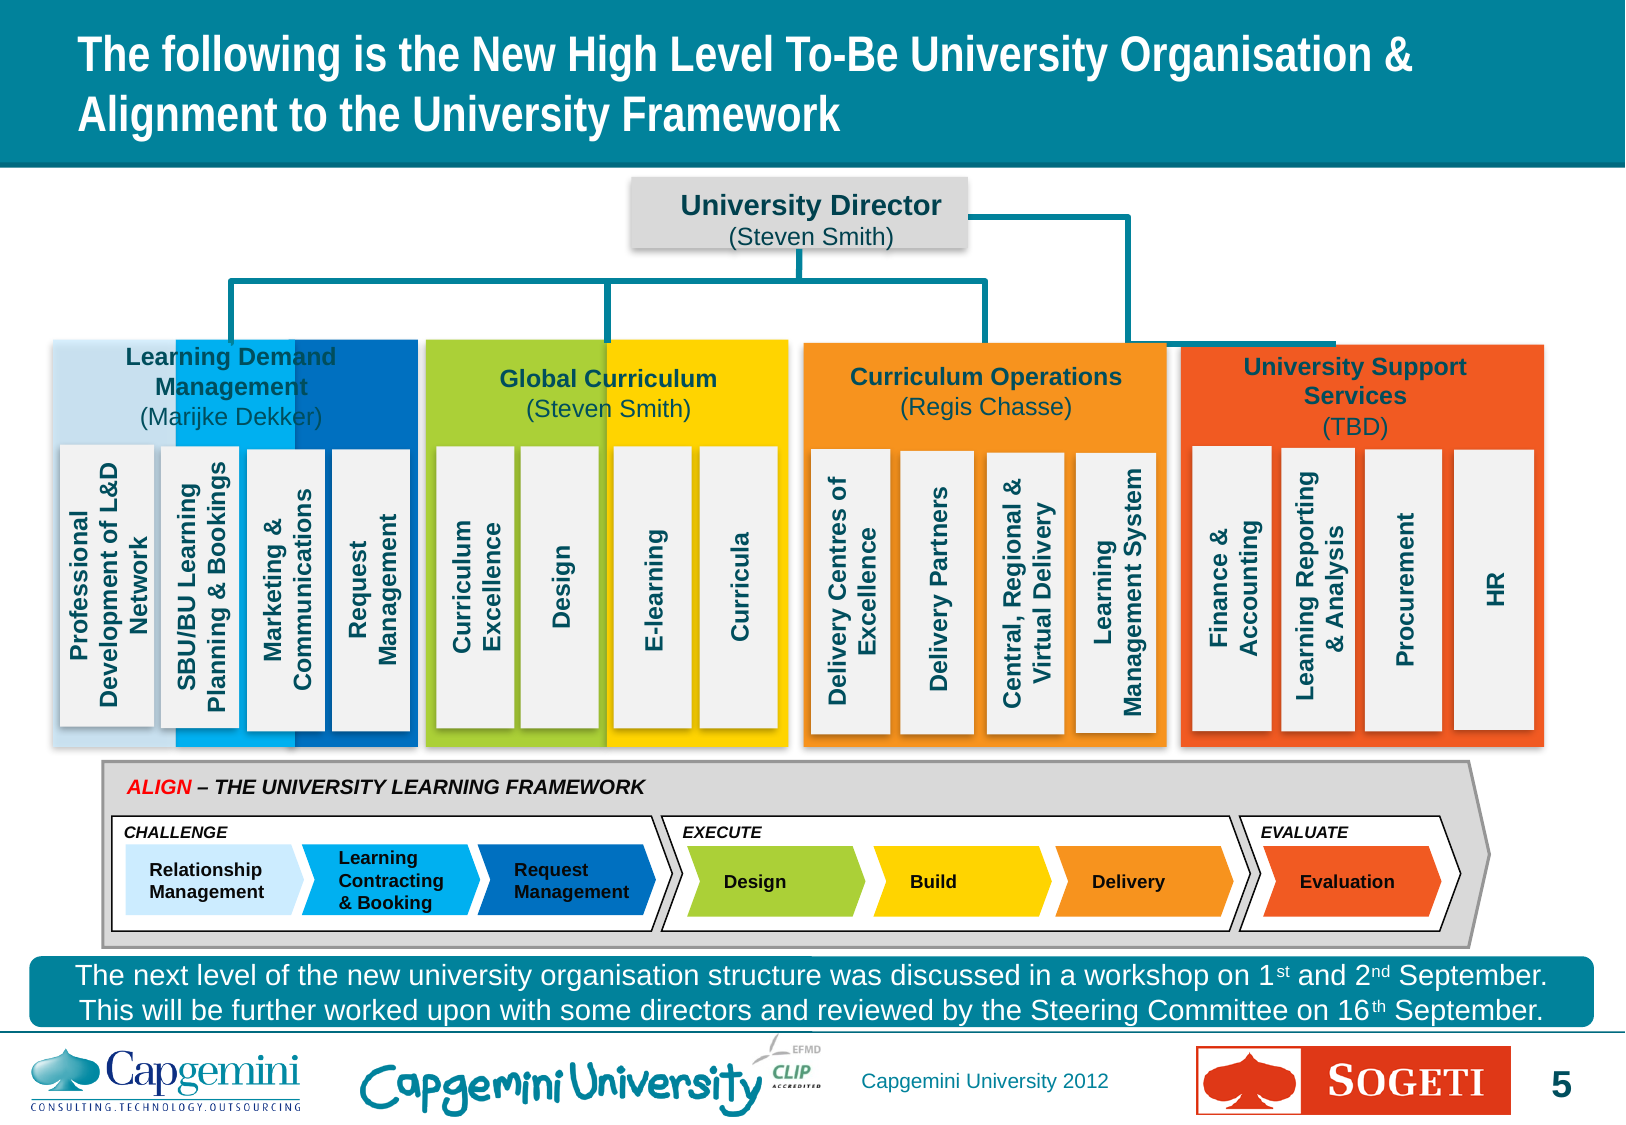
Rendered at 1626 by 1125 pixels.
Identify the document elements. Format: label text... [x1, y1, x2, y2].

footer Capgemini University 2012 [846, 1042, 1274, 1119]
picture [1274, 1046, 1511, 1115]
slide_number 4 [1512, 1044, 1612, 1121]
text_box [43, 171, 1554, 948]
picture [360, 1033, 821, 1117]
picture [31, 1048, 300, 1111]
text_box The next level of the new university organisation structure was discussed in a workshop on 1st and 2nd September. This will be further worked upon with some directors and reviewed by the Steering Committee on 16th September. [29, 956, 1594, 1028]
title The following is the New High Level To-Be University Organisation & Alignment to the University Framework [62, 12, 1563, 151]
